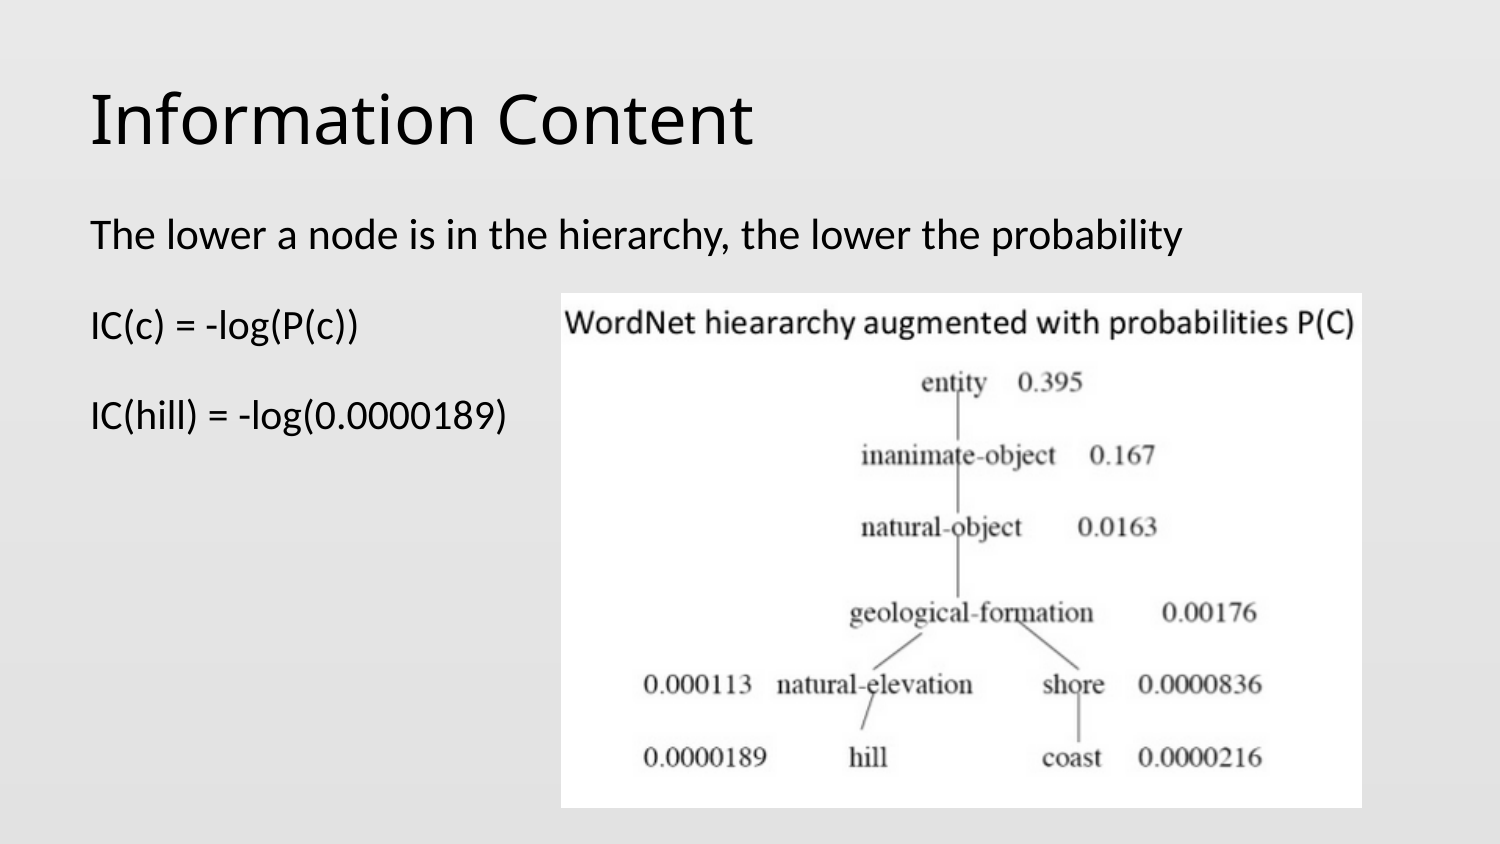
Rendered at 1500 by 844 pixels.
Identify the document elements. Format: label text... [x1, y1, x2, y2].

title Information Content [75, 33, 1425, 175]
list The lower a node is in the hierarchy, the lower the probability IC(c) = -log(P(c)) IC(hill) = -log(0.0000189) [75, 196, 1425, 808]
picture [561, 293, 1362, 809]
